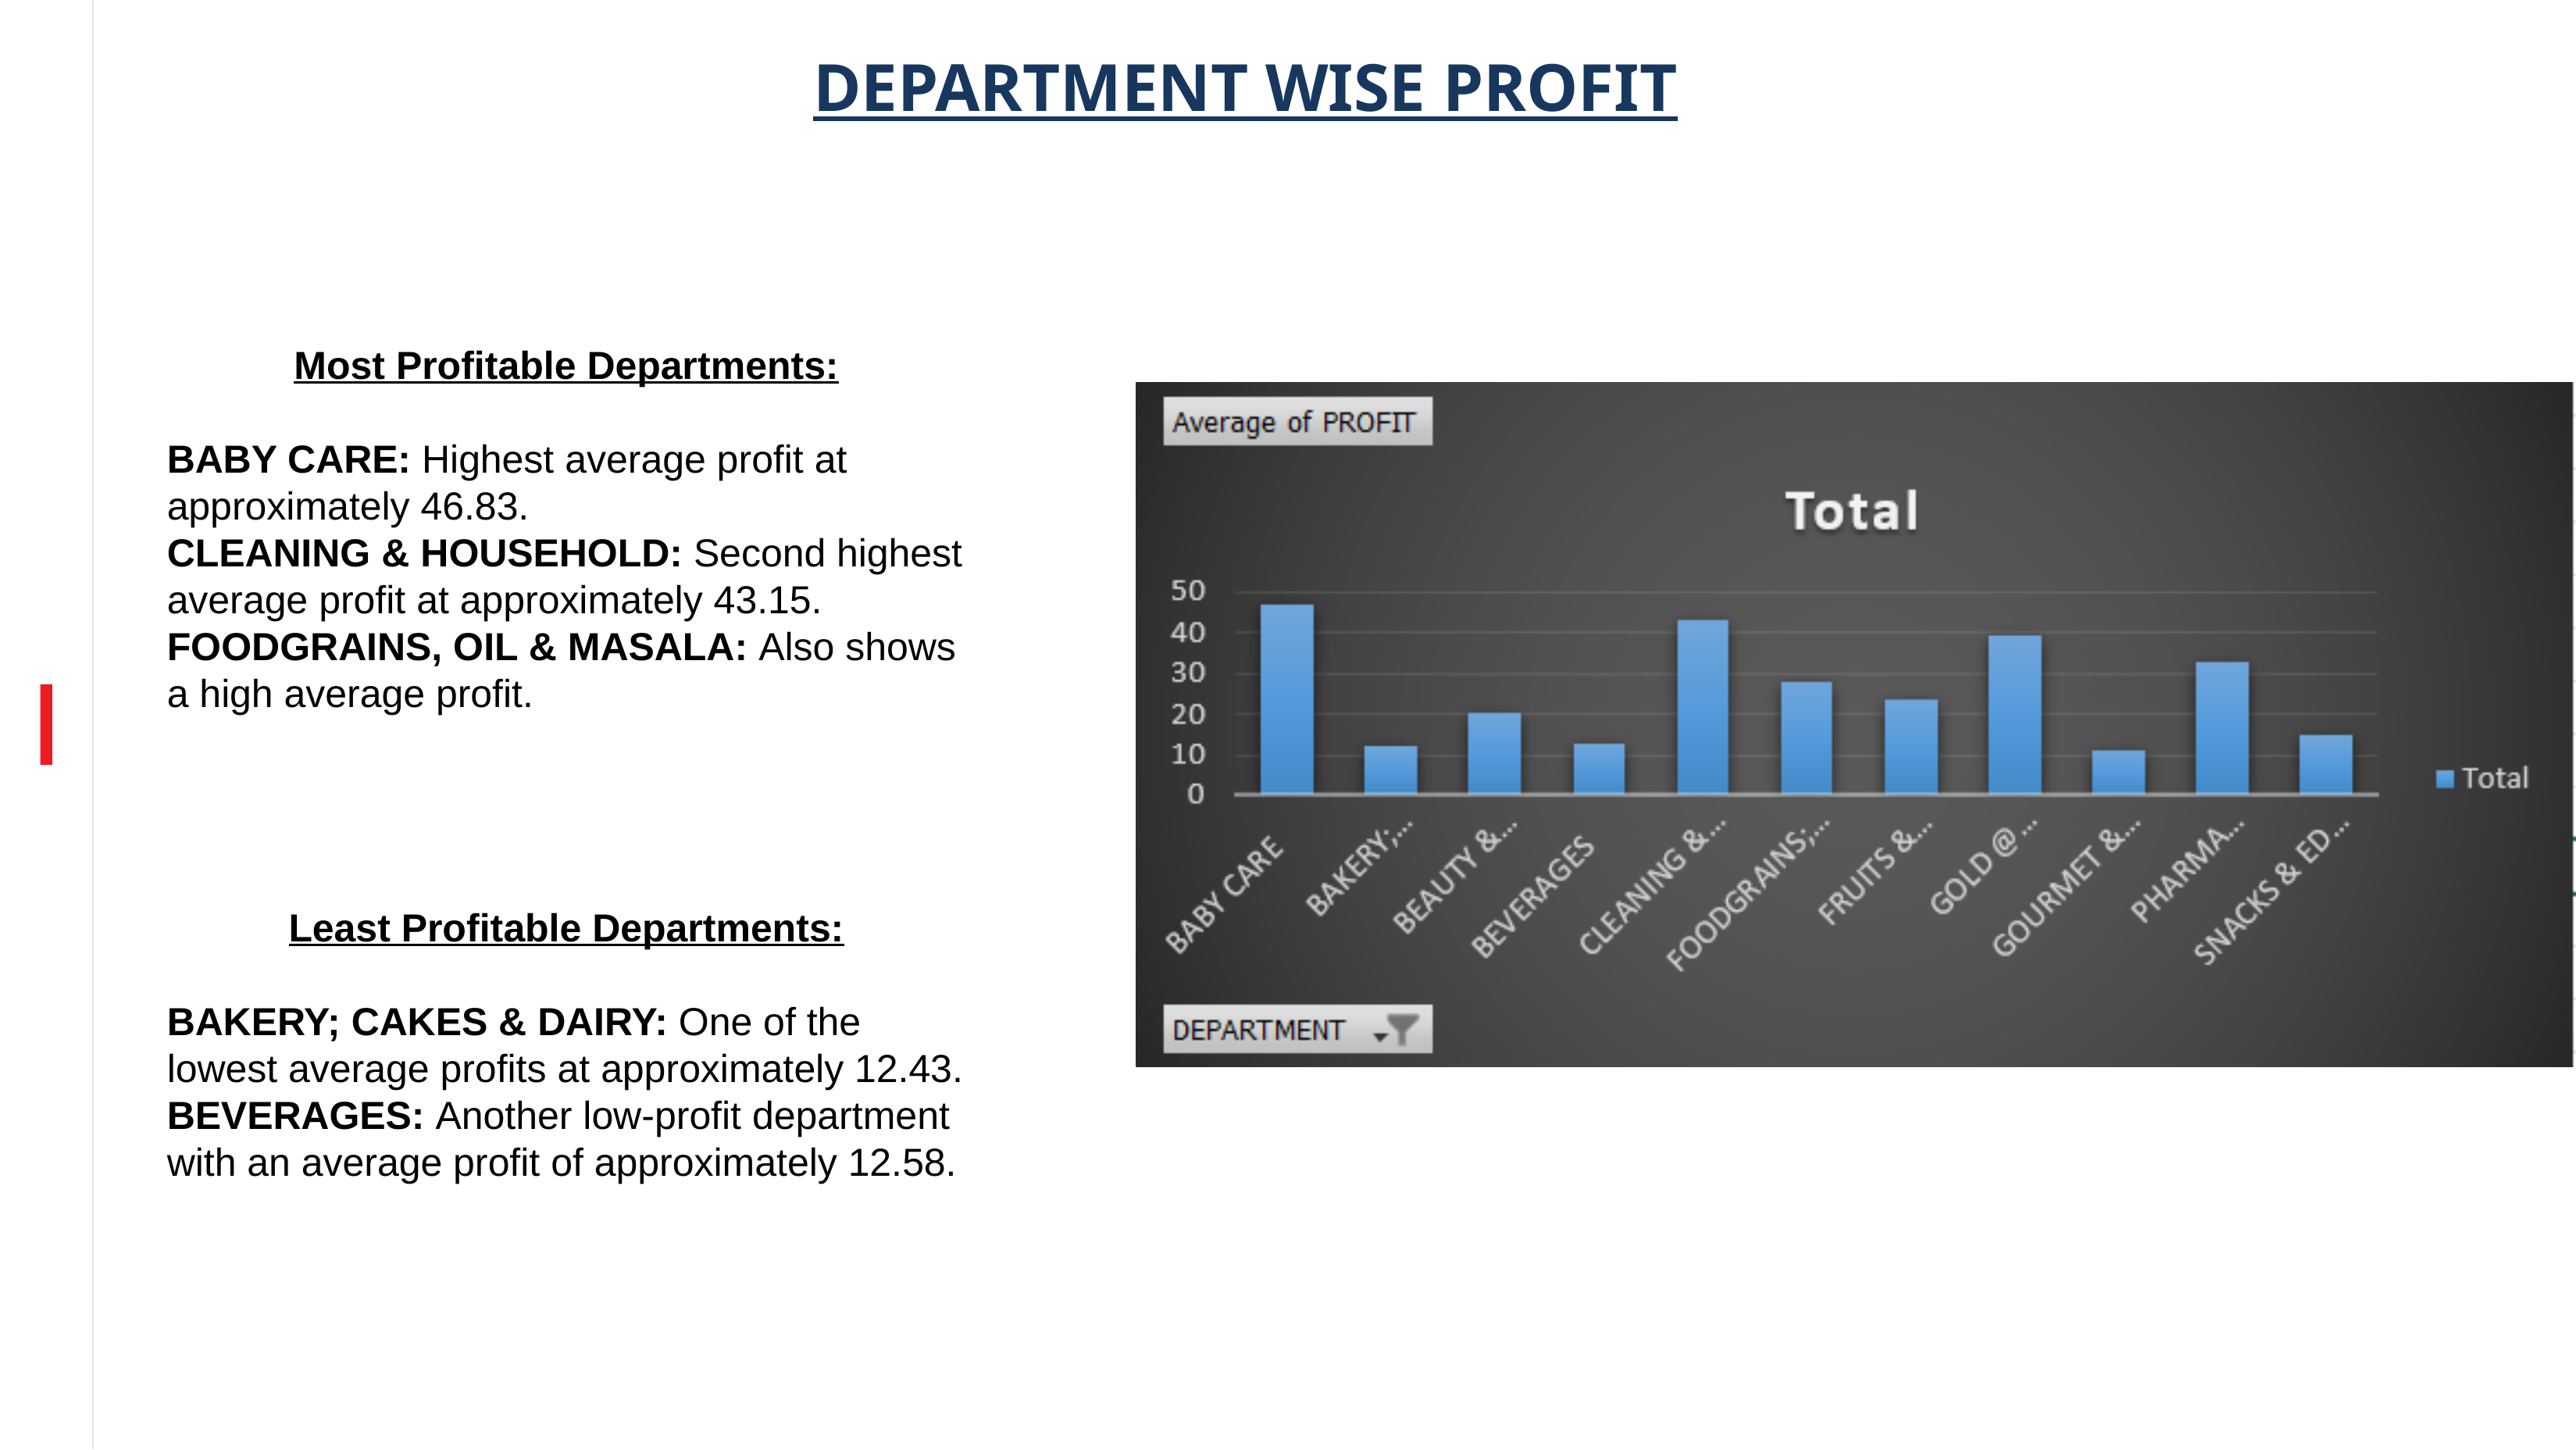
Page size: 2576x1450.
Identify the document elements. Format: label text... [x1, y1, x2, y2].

picture [1136, 382, 2576, 1067]
text_box DEPARTMENT WISE PROFIT [730, 40, 1761, 130]
text_box Most Profitable Departments: BABY CARE: Highest average profit at approximately 46.83. CLEANING & HOUSEHOLD: Second highest average profit at approximately 43.15. FOODGRAINS, OIL & MASALA: Also shows a high average profit. Least Profitable Departments: BAKERY; CAKES & DAIRY: One of the lowest average profits at approximately 12.43. BEVERAGES: Another low-profit department with an average profit of approximately 12.58. [155, 193, 978, 1217]
